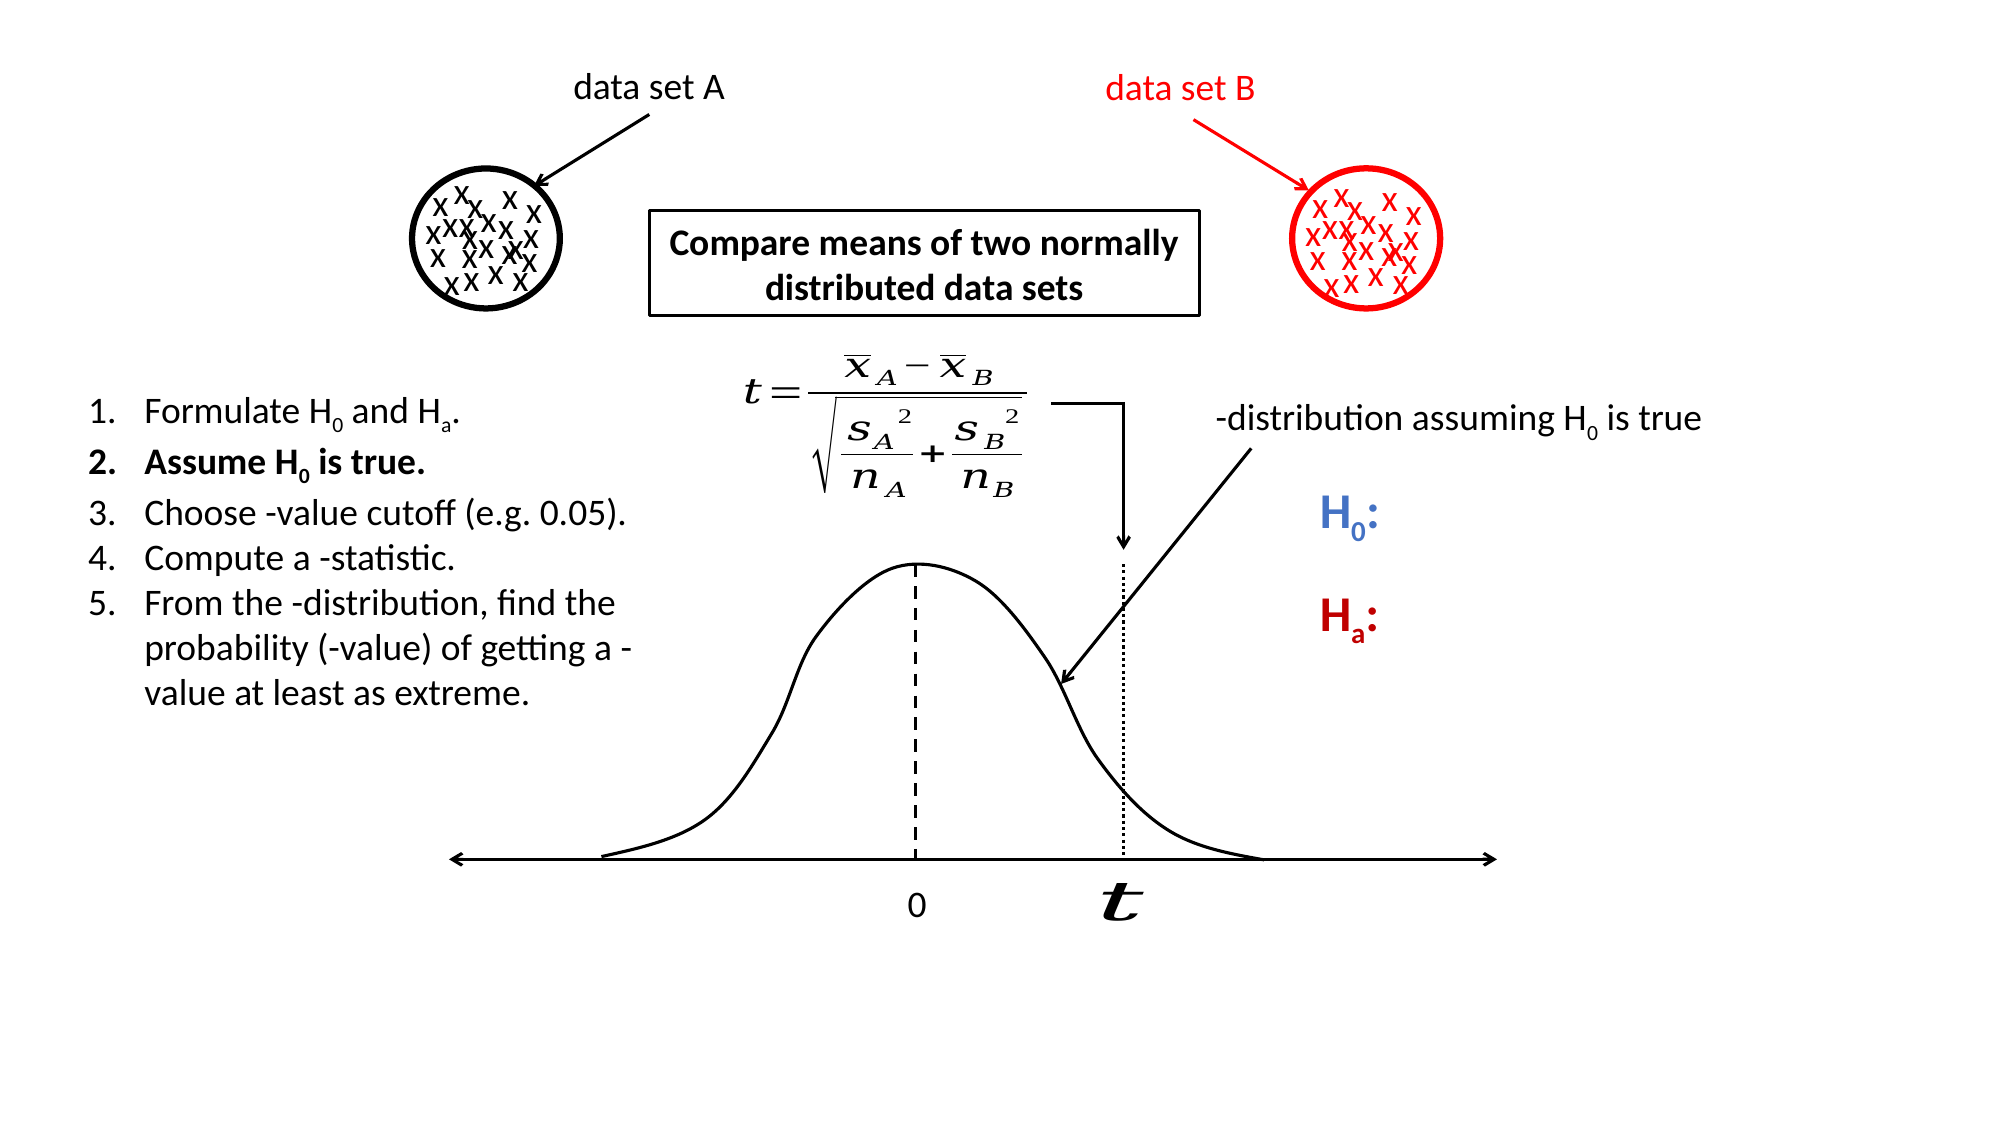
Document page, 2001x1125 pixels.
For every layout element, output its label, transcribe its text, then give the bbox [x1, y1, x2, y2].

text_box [533, 115, 650, 187]
text_box [1124, 791, 1265, 859]
text_box data set B [1090, 55, 1271, 116]
text_box Compare means of two normally distributed data sets [649, 210, 1200, 316]
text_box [1193, 119, 1309, 191]
text_box 0 [893, 872, 942, 932]
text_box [411, 160, 560, 309]
text_box data set A [558, 54, 741, 115]
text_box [1292, 162, 1441, 309]
text_box [601, 563, 1123, 859]
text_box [1061, 448, 1252, 684]
